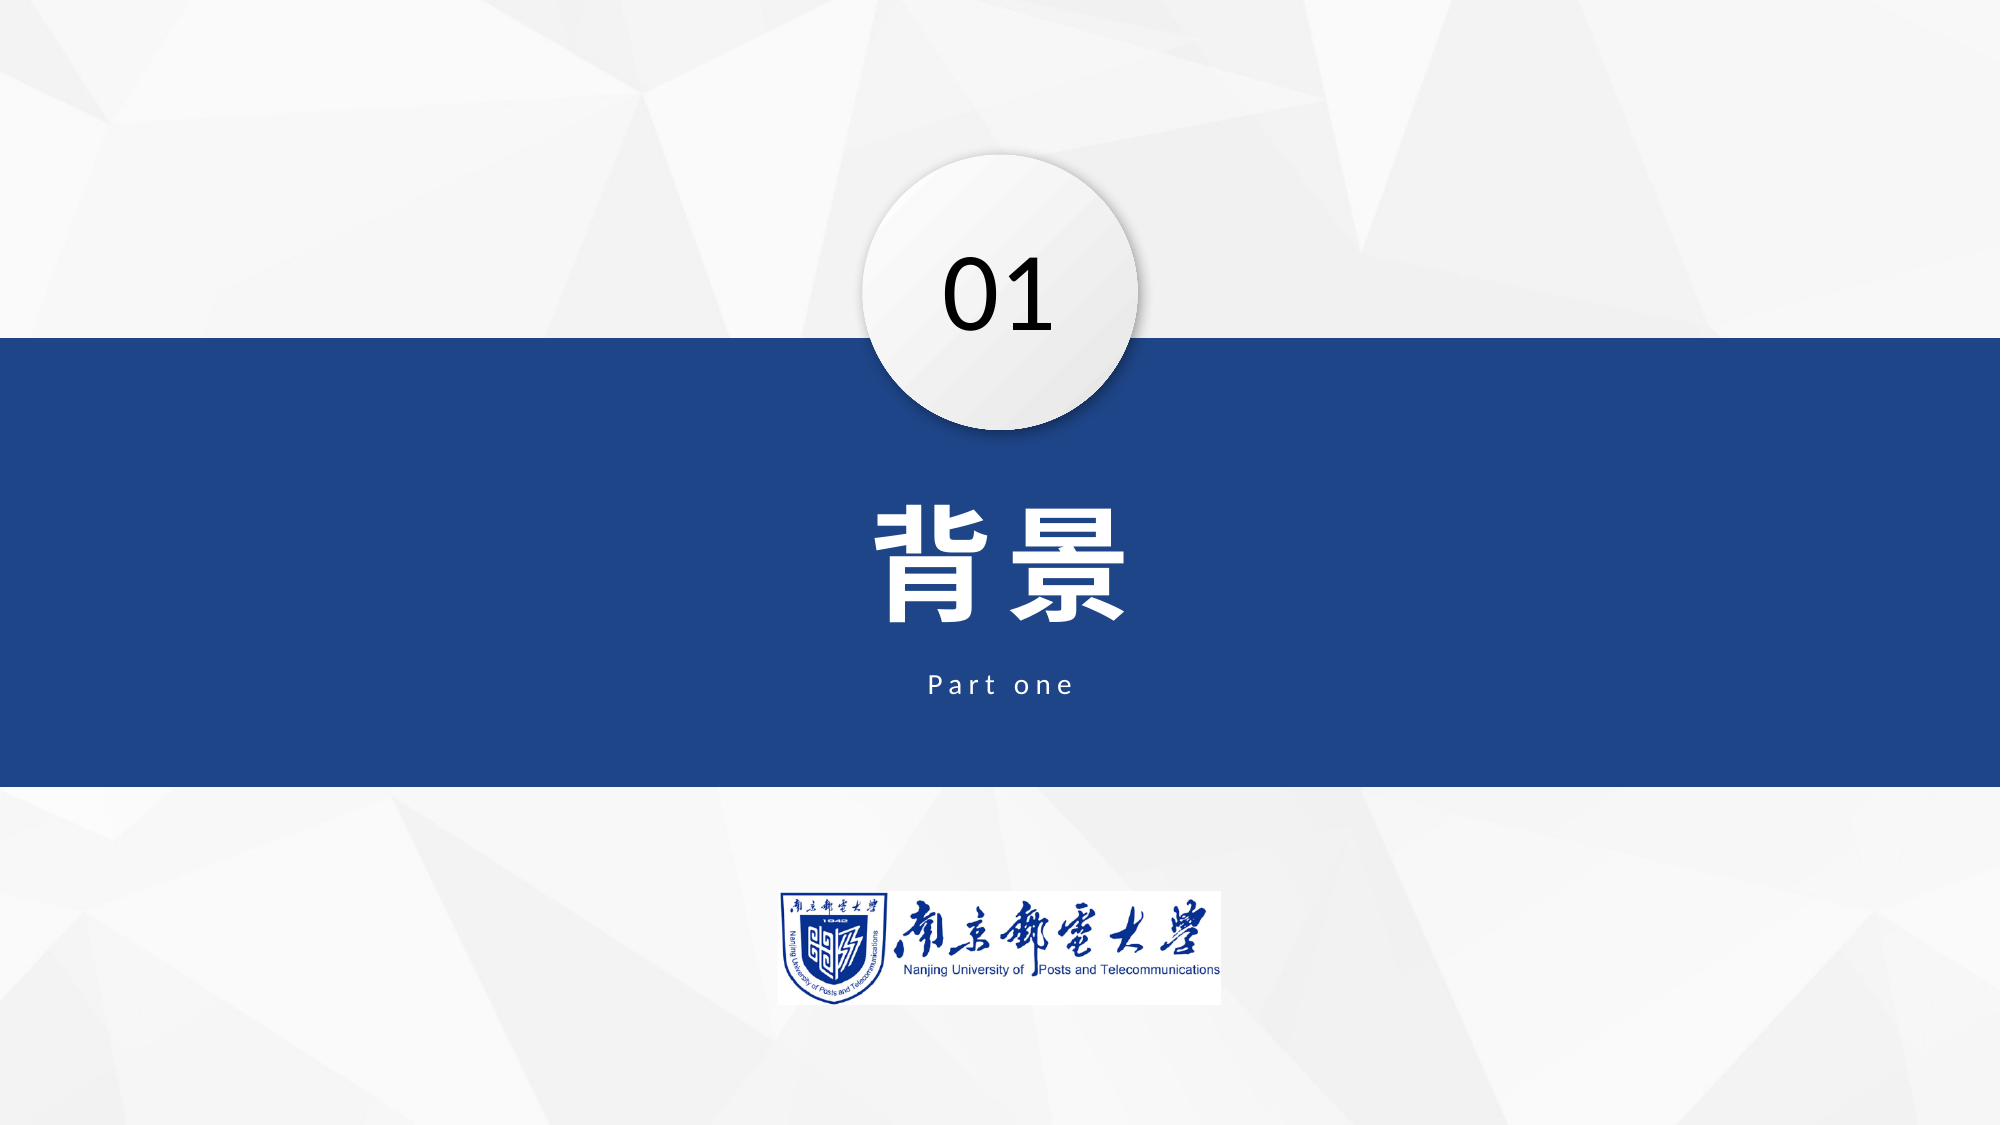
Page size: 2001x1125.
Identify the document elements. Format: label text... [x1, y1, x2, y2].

list 背景 [427, 486, 1573, 639]
picture [0, 787, 2000, 1125]
list 01 [915, 233, 1085, 356]
list Part one [465, 669, 1535, 713]
picture [0, 0, 2000, 338]
